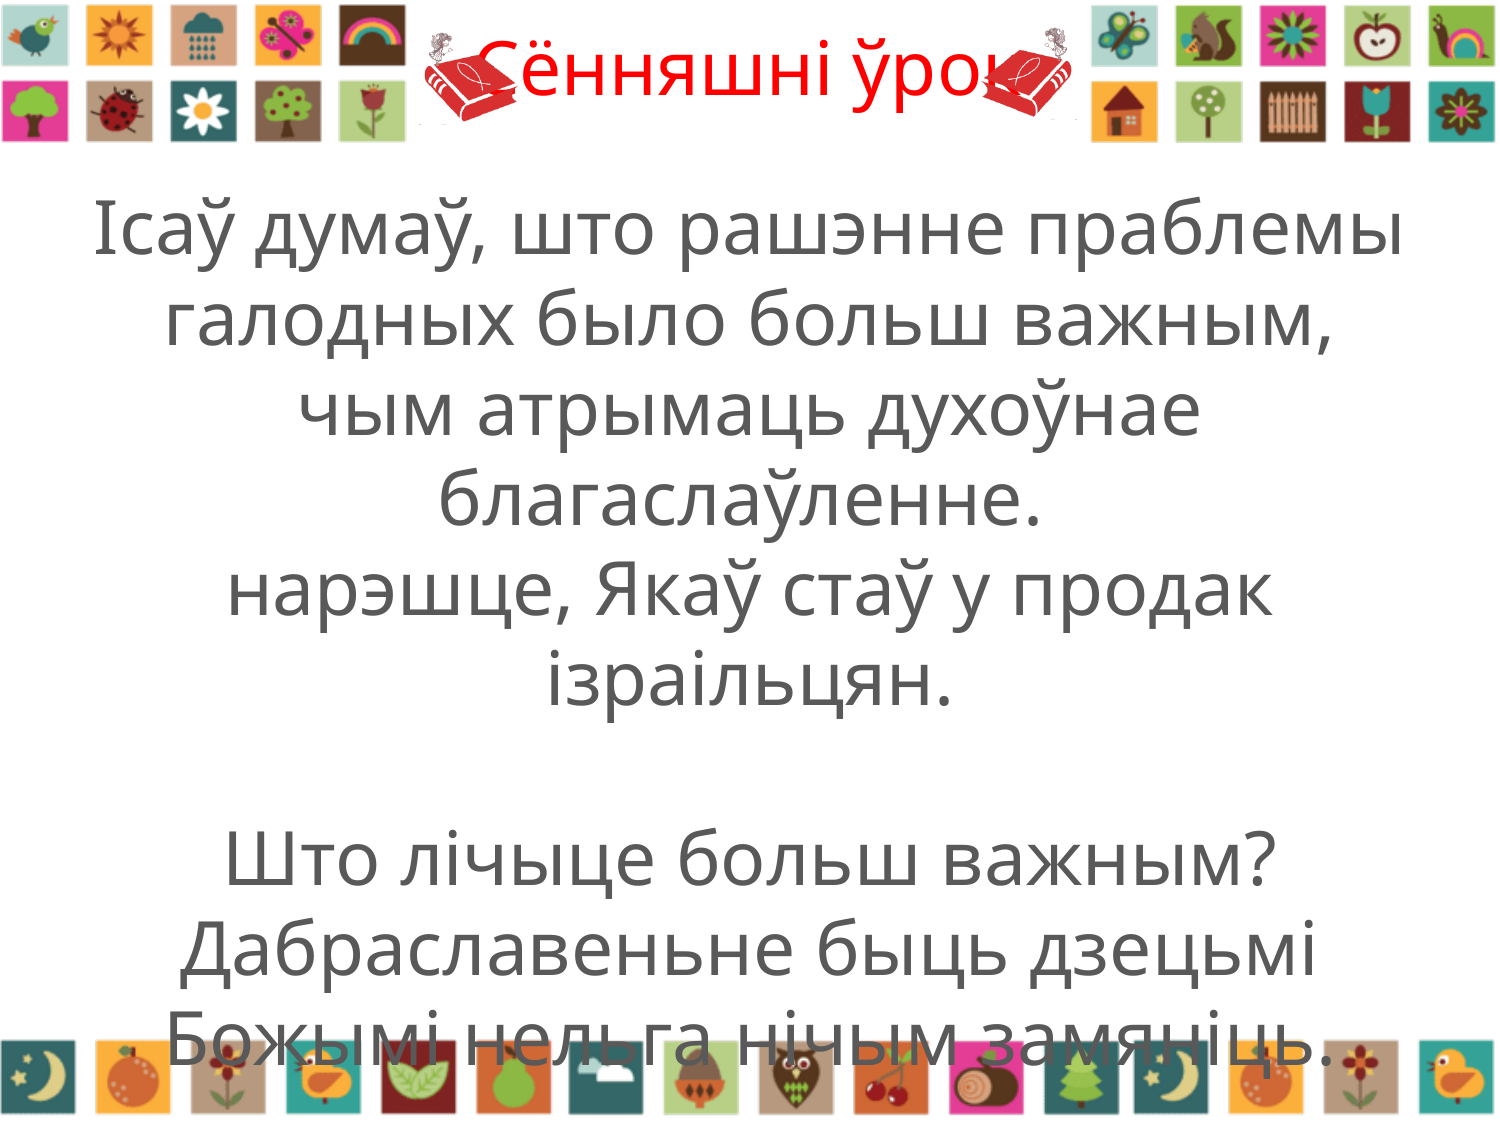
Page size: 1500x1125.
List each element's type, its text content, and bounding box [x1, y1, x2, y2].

text_box Сённяшні ўрок [425, 13, 948, 119]
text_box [0, 1028, 1500, 1118]
picture [0, 3, 550, 150]
text_box Ісаў думаў, што рашэнне праблемы галодных было больш важным, чым атрымаць духоўнае благаслаўленне. нарэшце, Якаў стаў у продак ізраільцян. Што лічыце больш важным? Дабраславеньне быць дзецьмі Божымі нельга нічым замяніць. [76, 172, 1424, 1027]
picture [950, 3, 1500, 150]
